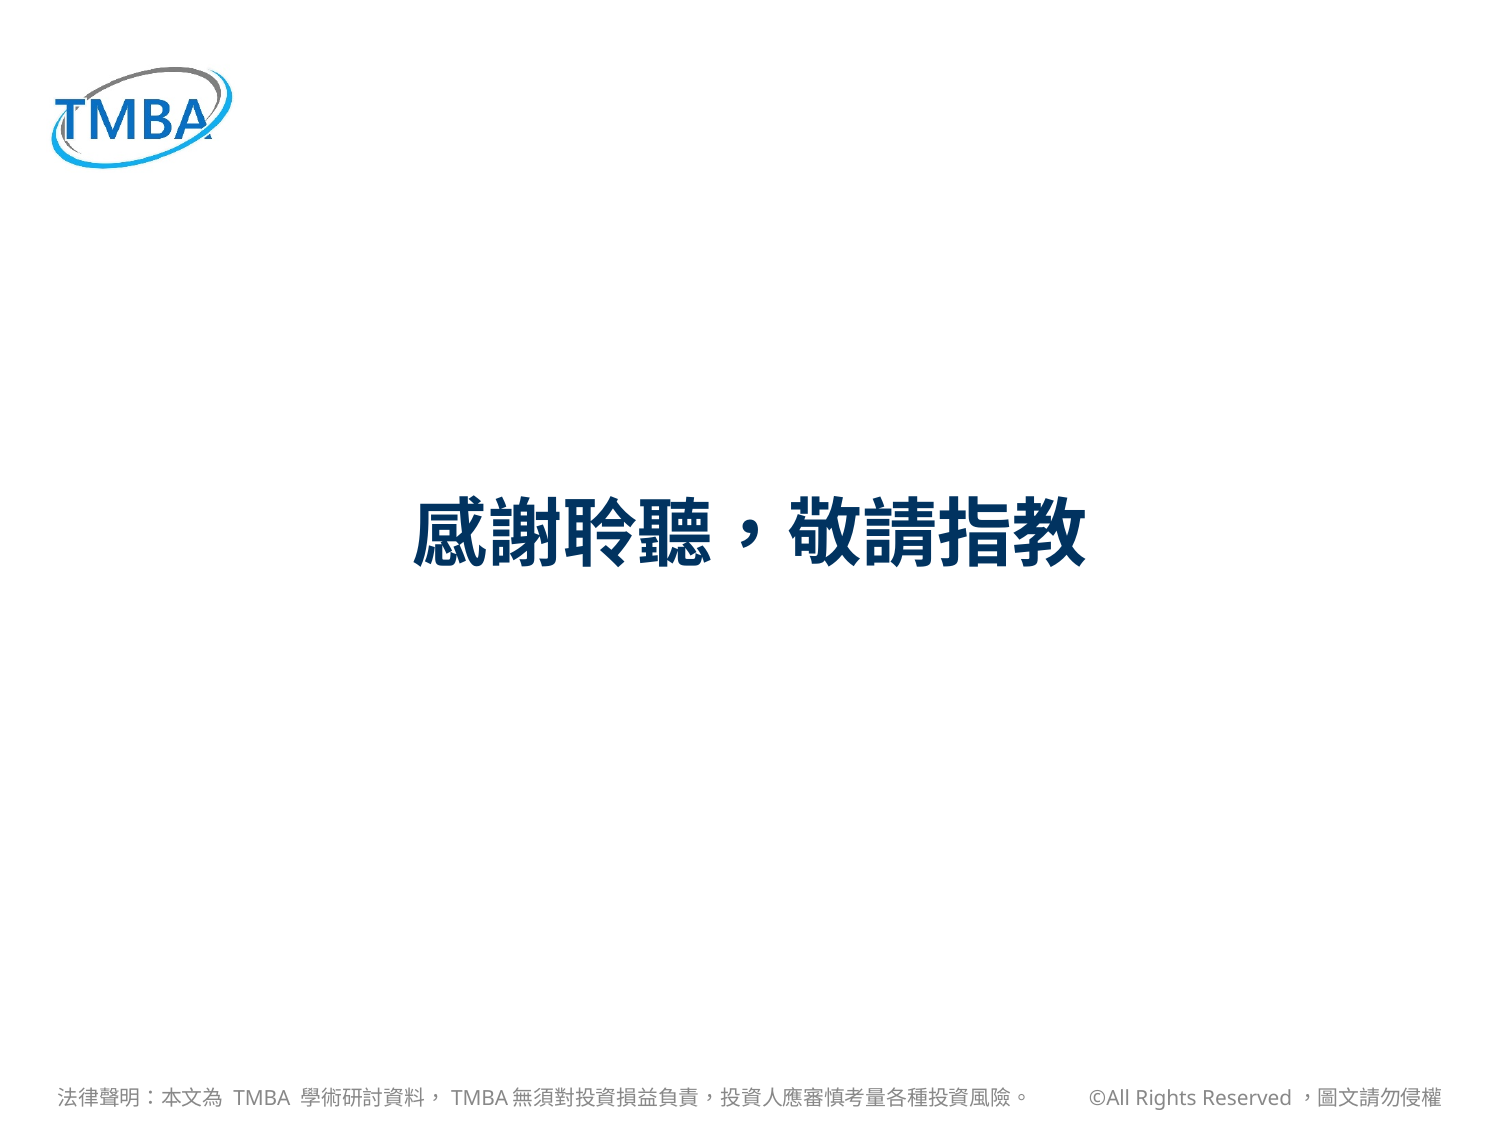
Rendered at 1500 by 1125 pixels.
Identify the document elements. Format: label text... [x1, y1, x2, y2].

picture [46, 61, 240, 173]
title 感謝聆聽，敬請指教 [46, 471, 1454, 590]
